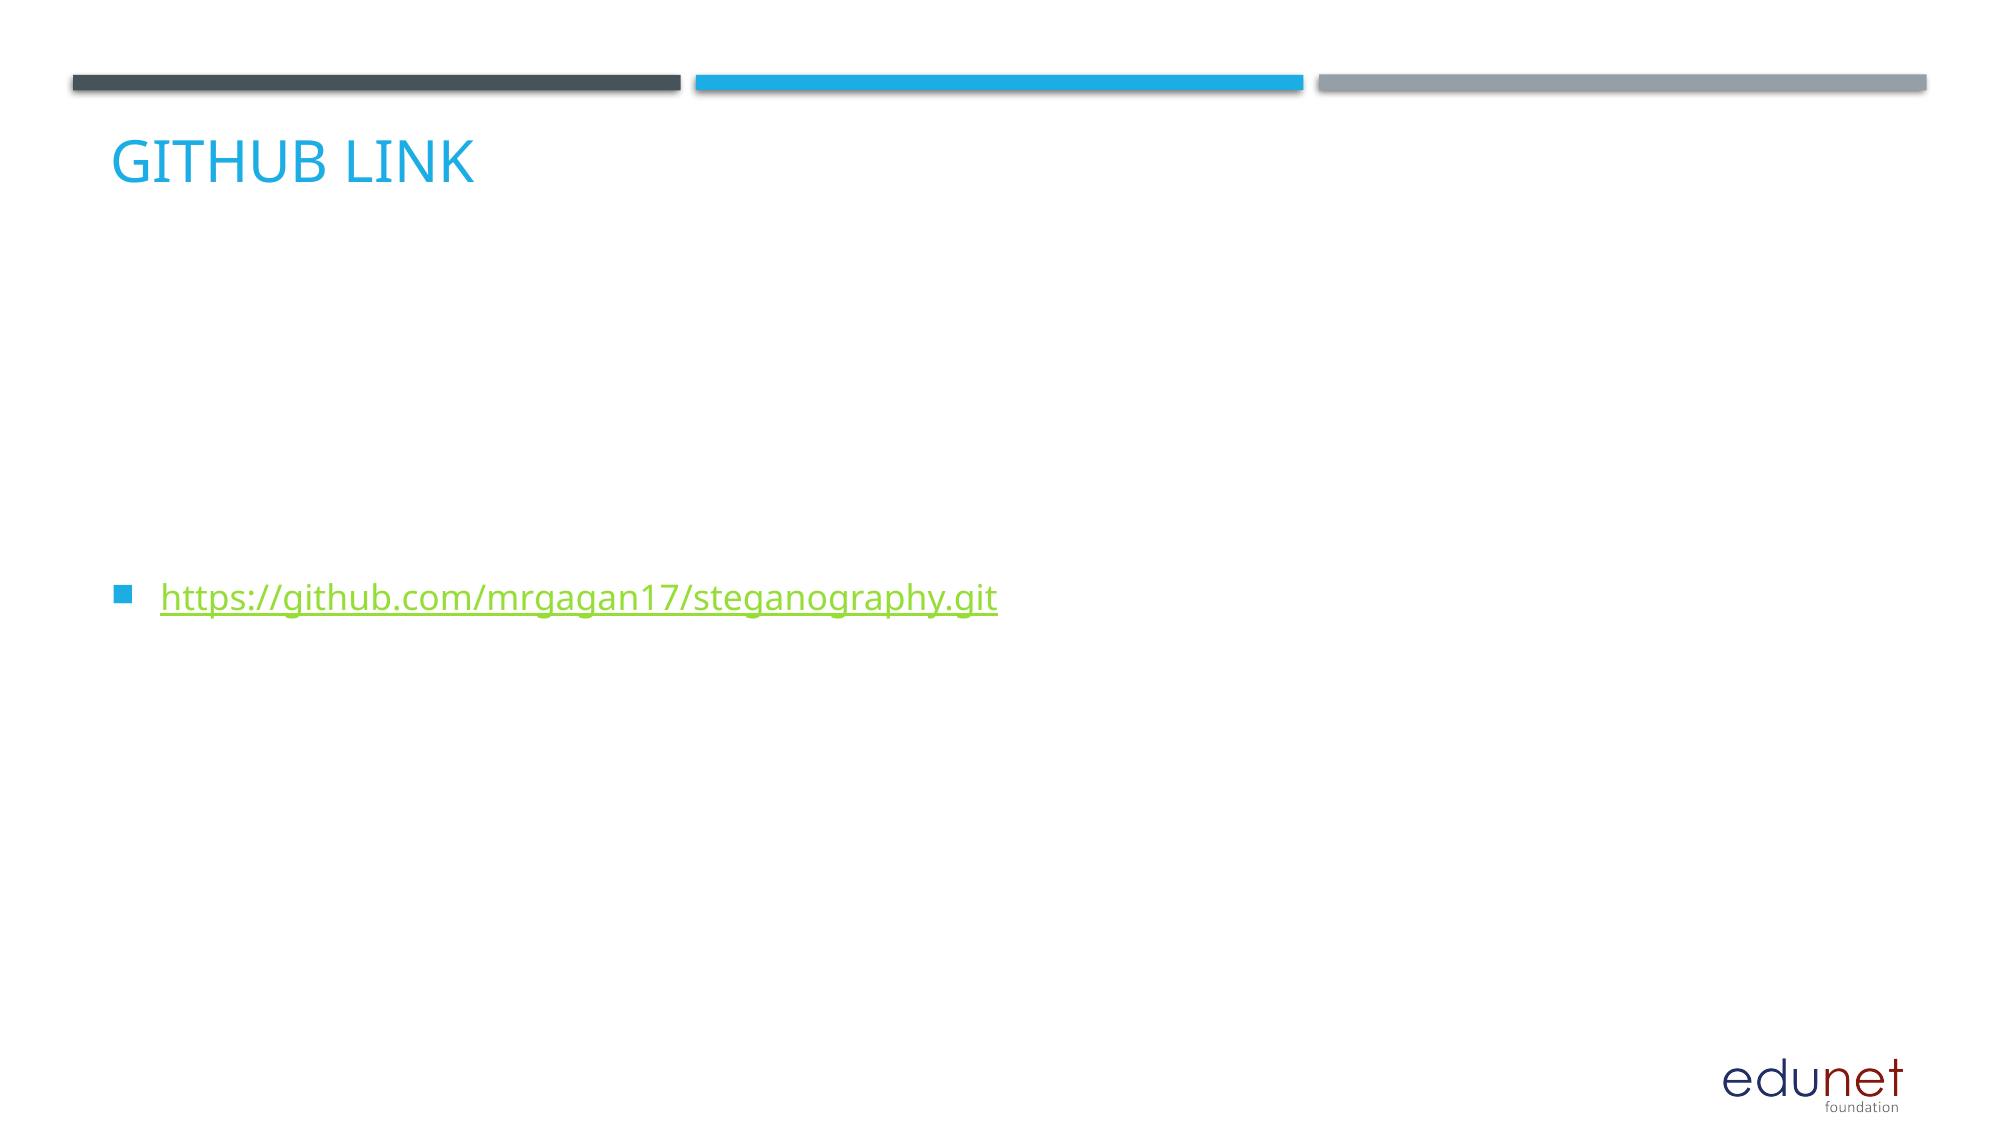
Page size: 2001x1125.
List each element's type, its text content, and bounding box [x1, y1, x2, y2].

picture [1719, 1056, 1905, 1116]
title GitHub Link [95, 115, 1905, 203]
list https://github.com/mrgagan17/steganography.git [95, 213, 1905, 981]
